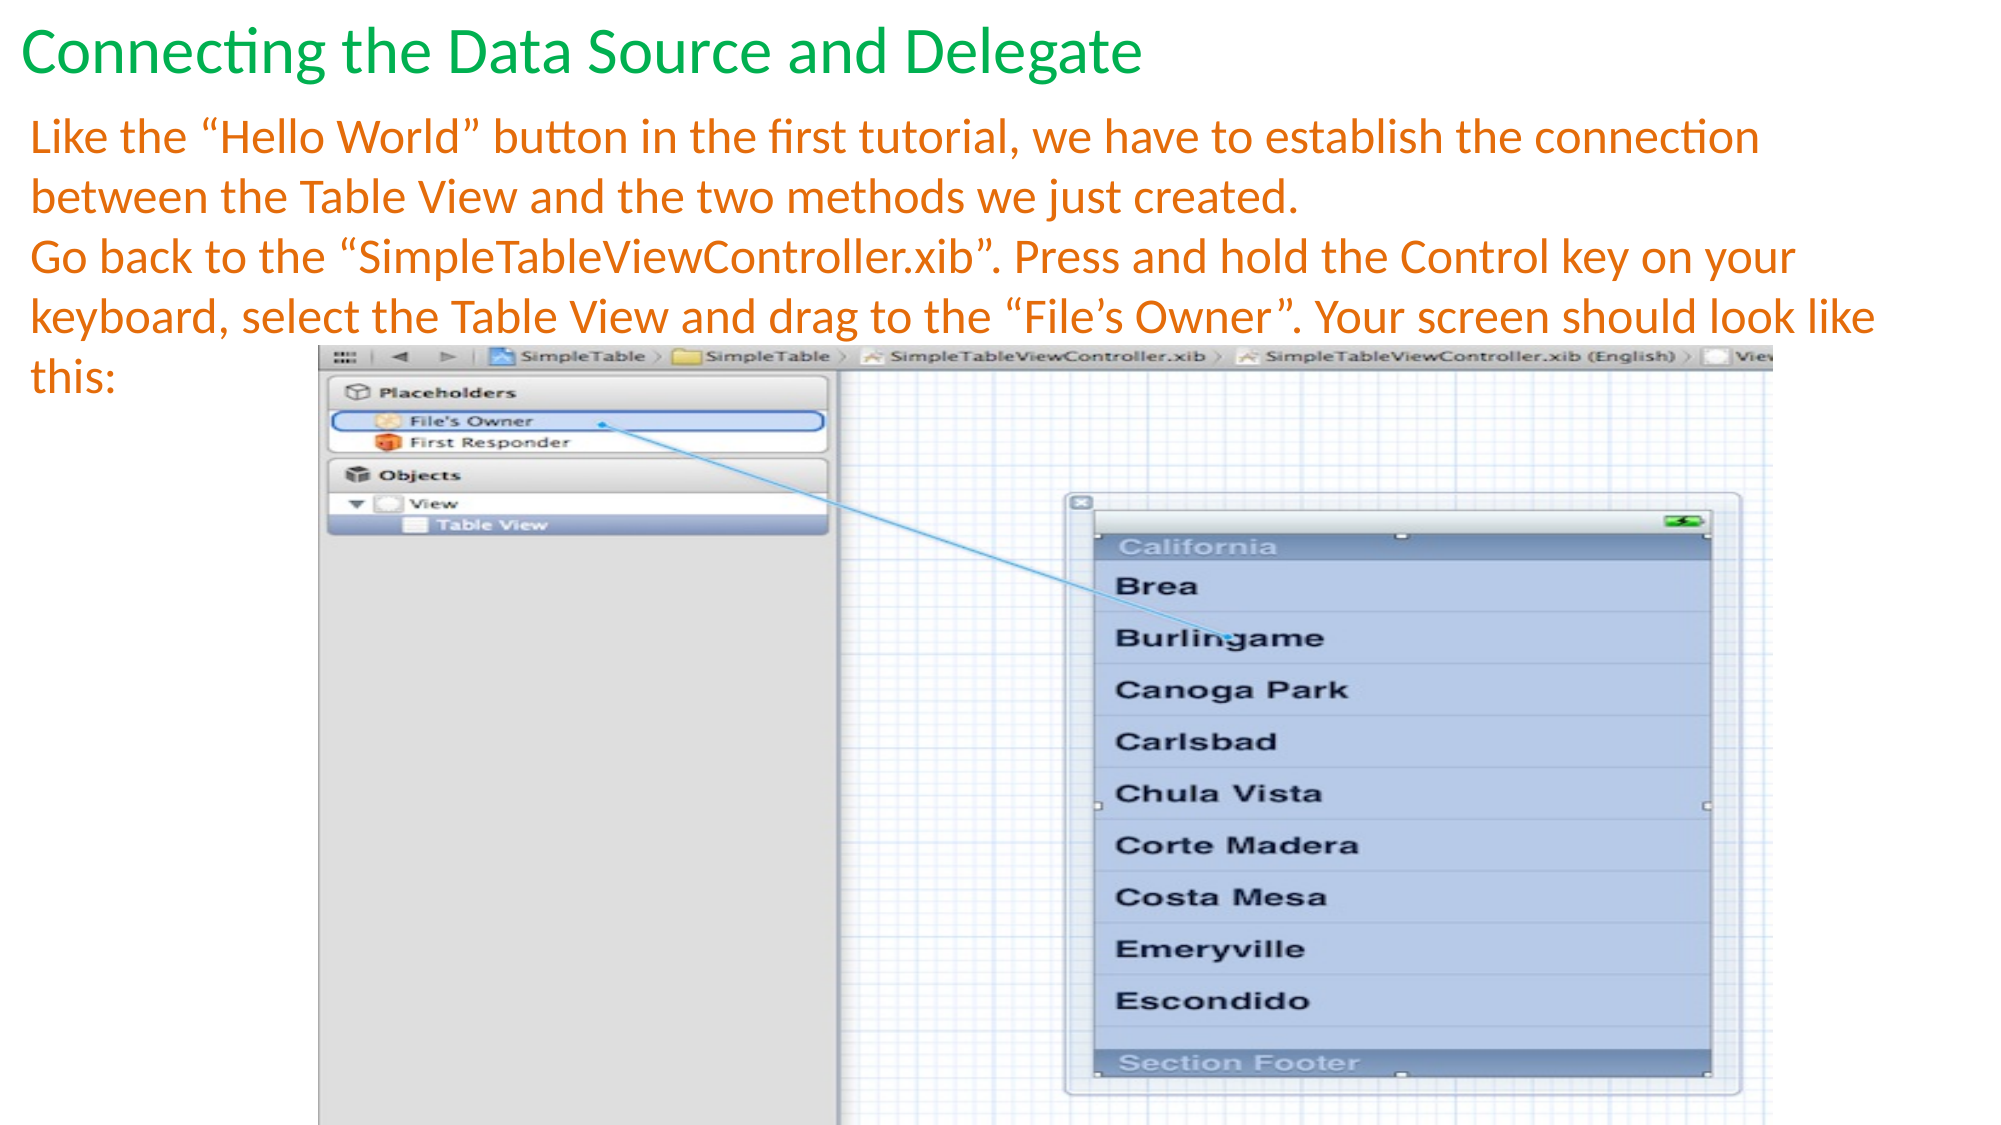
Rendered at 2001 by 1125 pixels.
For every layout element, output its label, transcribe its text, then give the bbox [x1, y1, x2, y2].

text_box Like the “Hello World” button in the first tutorial, we have to establish the connection between the Table View and the two methods we just created. Go back to the “SimpleTableViewController.xib”. Press and hold the Control key on your keyboard, select the Table View and drag to the “File’s Owner”. Your screen should look like this: [15, 95, 1947, 411]
text_box Connecting the Data Source and Delegate [6, 0, 1160, 95]
picture [317, 345, 1773, 1125]
